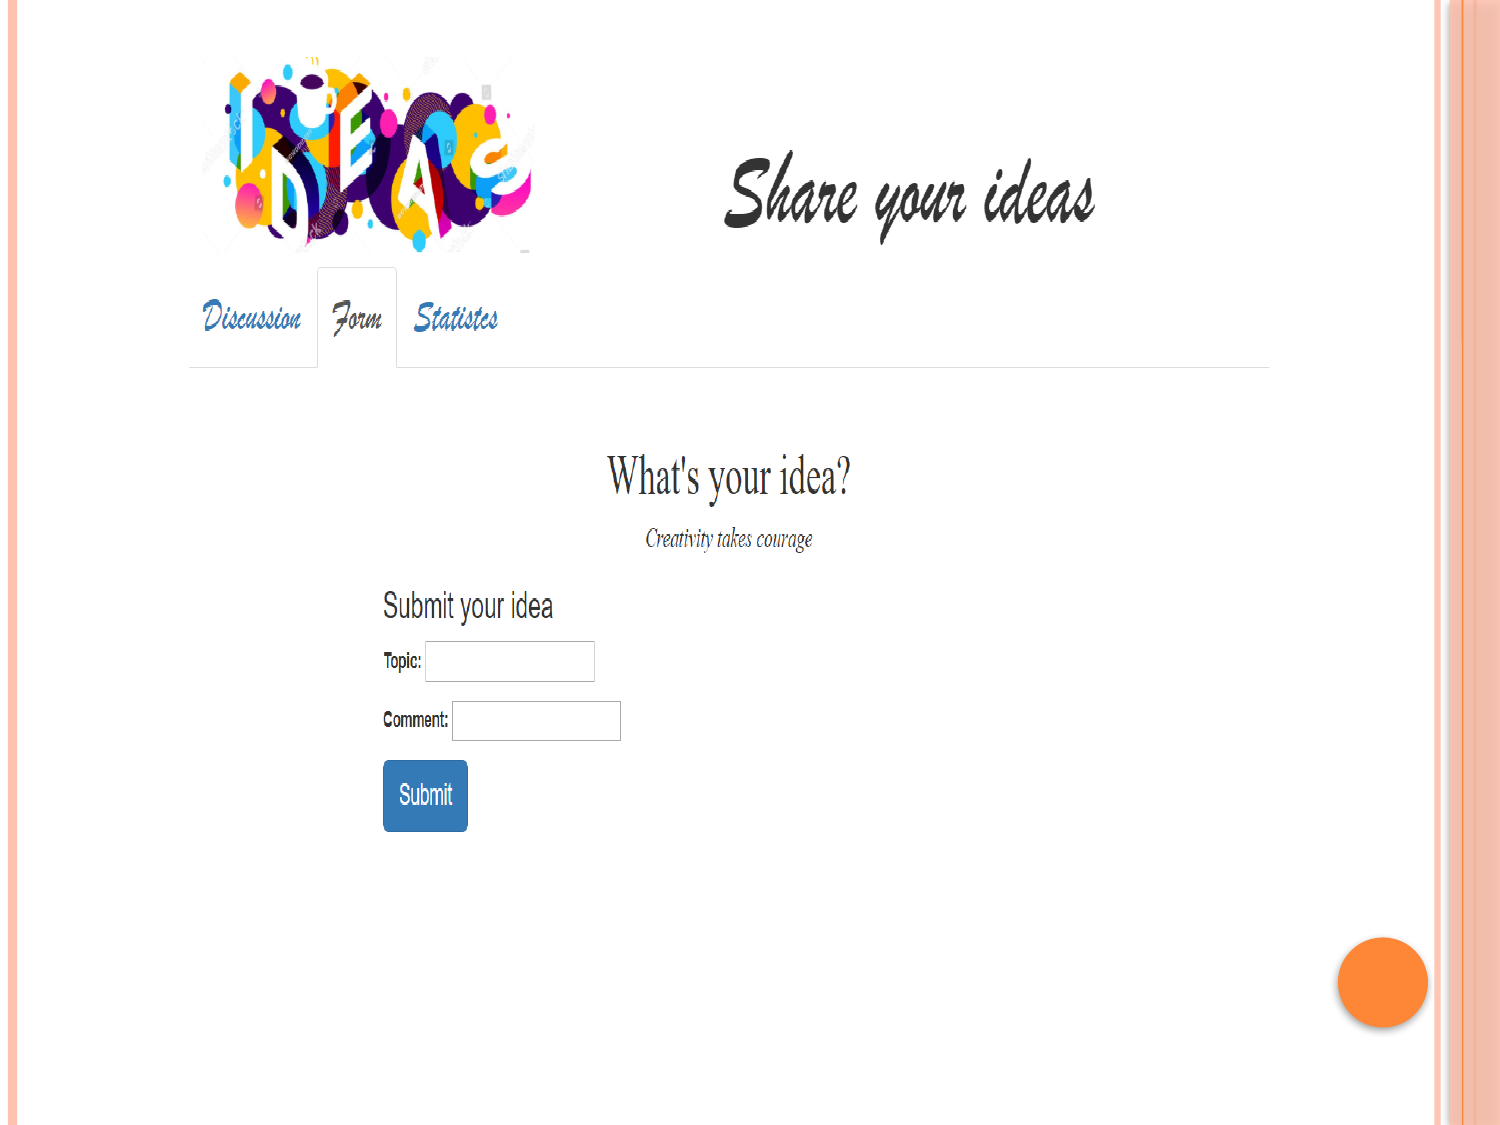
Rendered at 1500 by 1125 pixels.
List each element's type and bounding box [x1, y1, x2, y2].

picture [136, 56, 1313, 1068]
